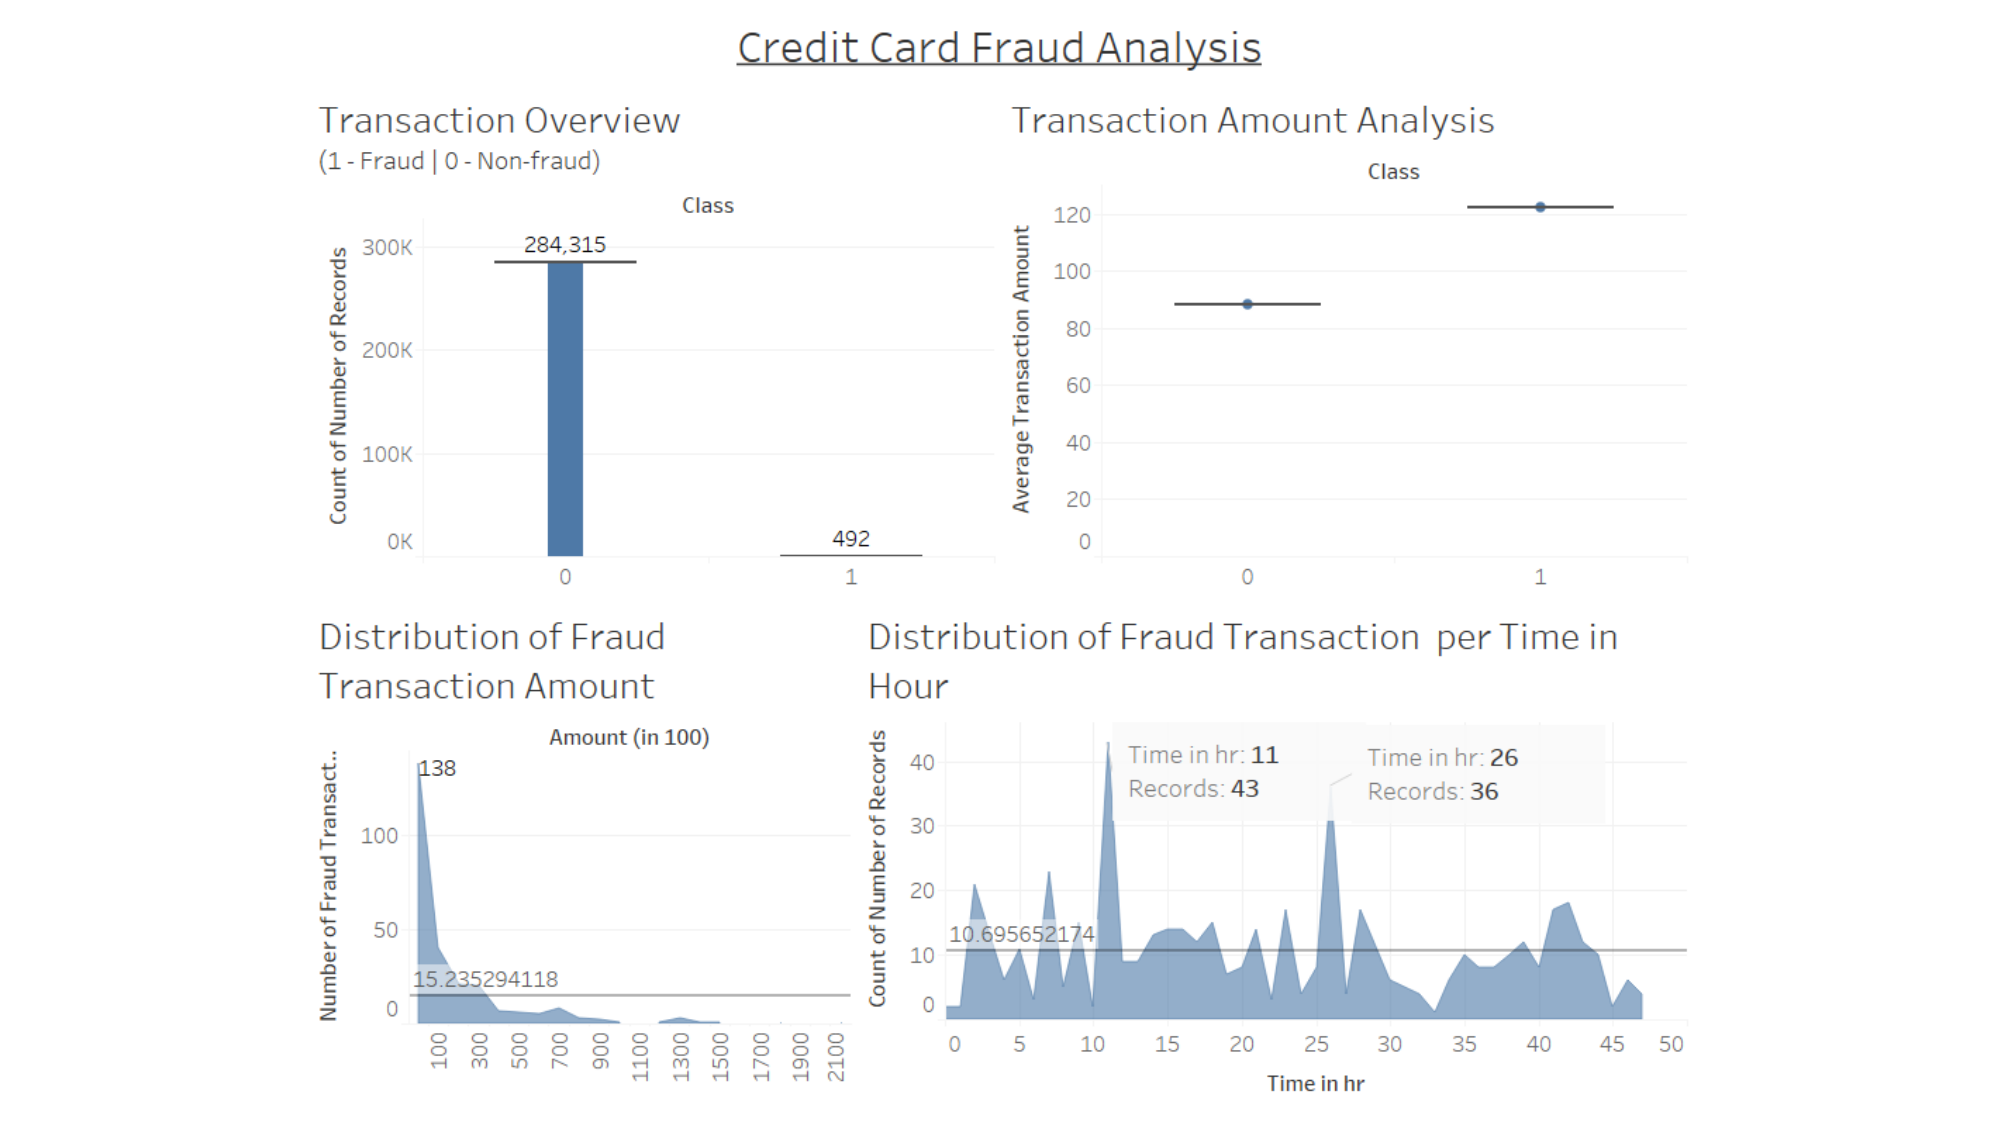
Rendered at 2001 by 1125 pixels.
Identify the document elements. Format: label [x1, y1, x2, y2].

picture [296, 0, 1704, 1125]
